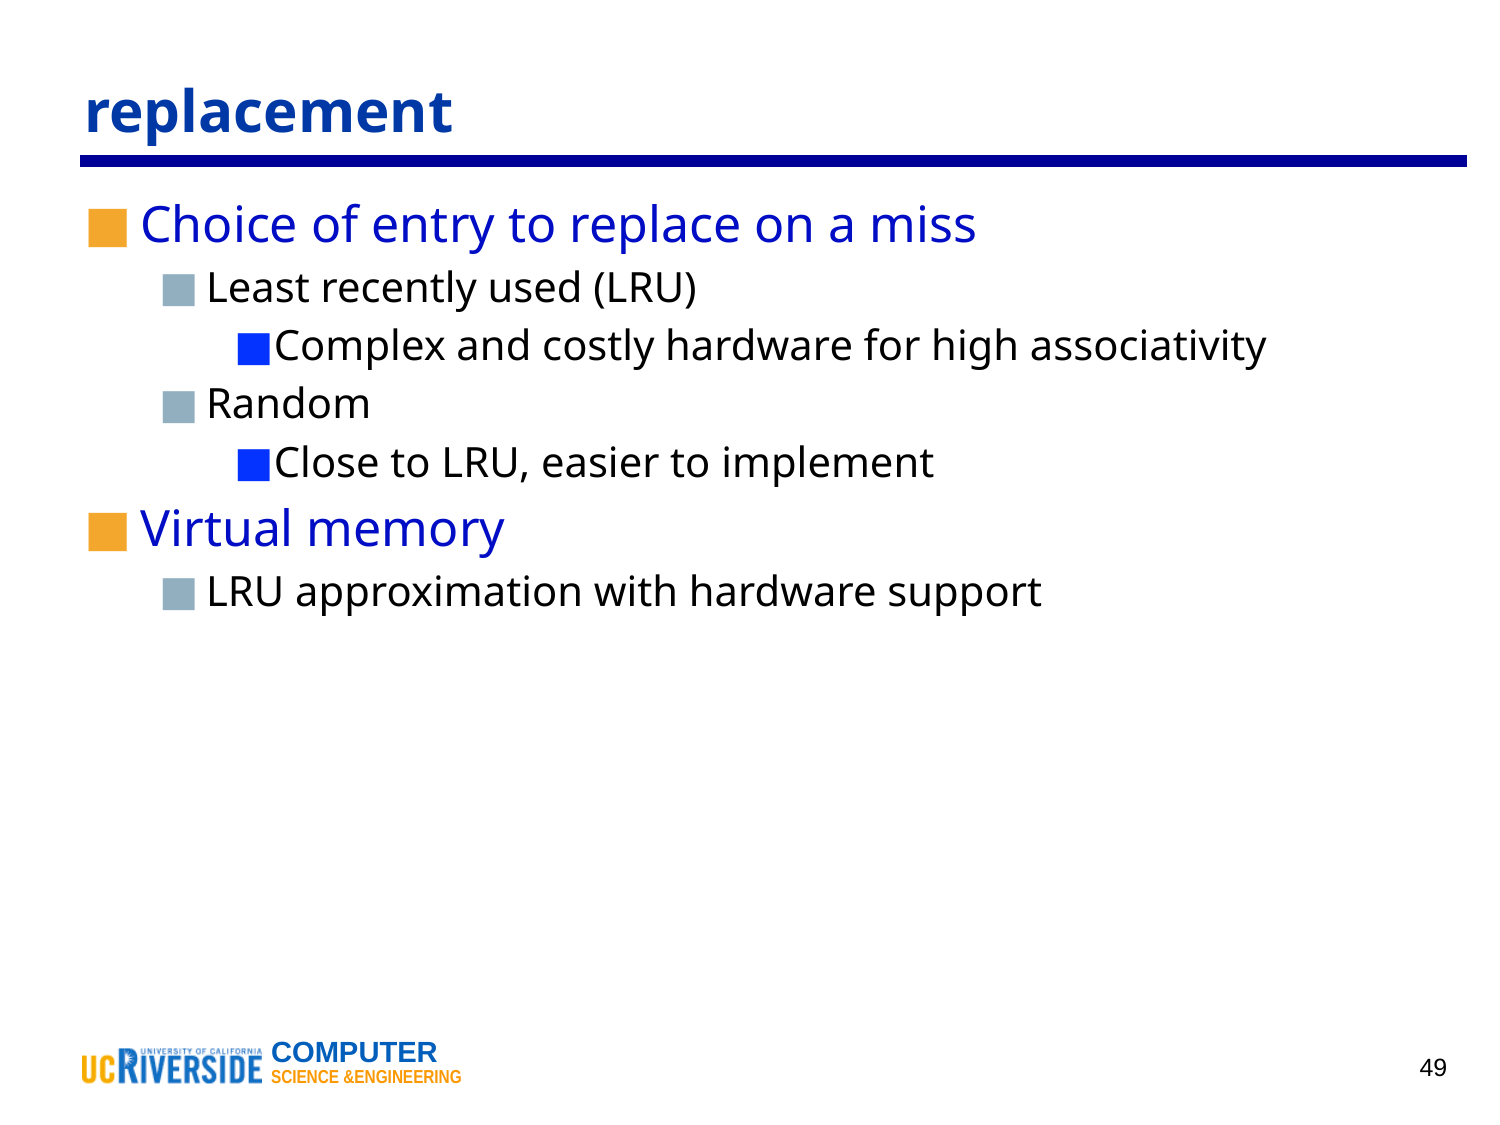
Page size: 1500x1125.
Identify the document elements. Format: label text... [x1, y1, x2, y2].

list Choice of entry to replace on a miss Least recently used (LRU) Complex and costly hardware for high associativity Random Close to LRU, easier to implement Virtual memory LRU approximation with hardware support [76, 184, 1434, 1023]
picture [82, 1034, 262, 1098]
title replacement [76, 66, 1432, 153]
slide_number ‹#› [1104, 732, 1455, 1125]
